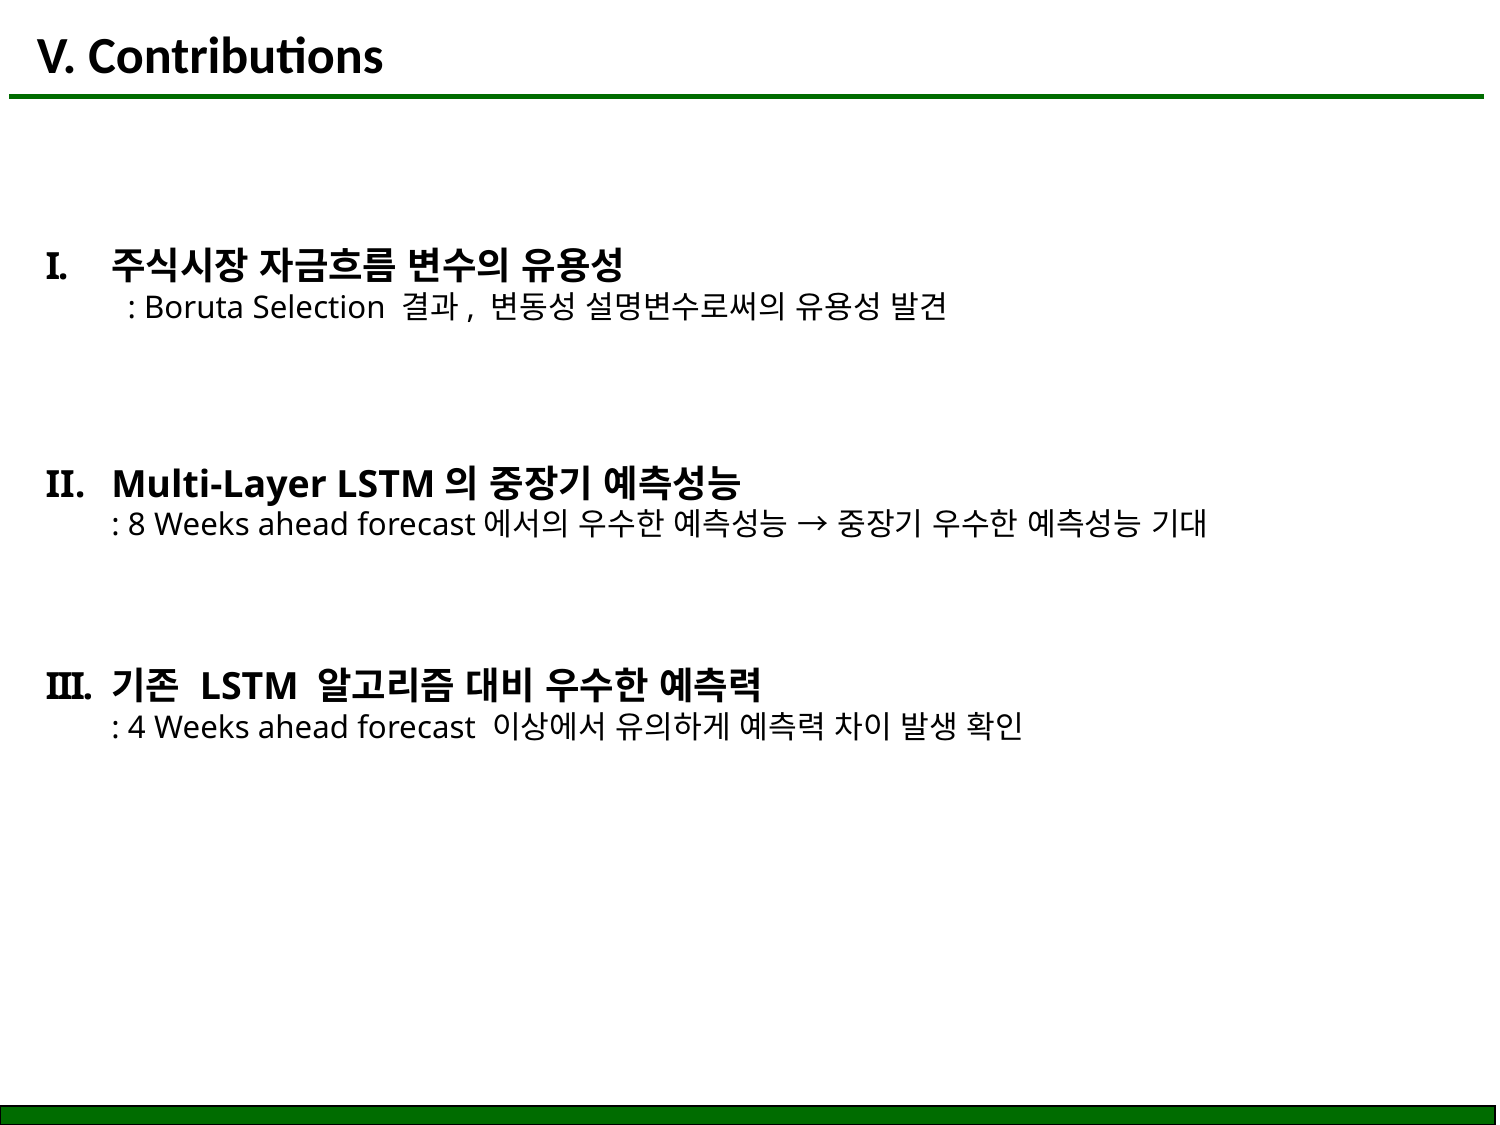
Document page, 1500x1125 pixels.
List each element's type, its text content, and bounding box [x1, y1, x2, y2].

text_box 주식시장 자금흐름 변수의 유용성 : Boruta Selection 결과, 변동성 설명변수로써의 유용성 발견 Multi-Layer LSTM의 중장기 예측성능 : 8 Weeks ahead forecast에서의 우수한 예측성능 → 중장기 우수한 예측성능 기대 기존 LSTM 알고리즘 대비 우수한 예측력 : 4 Weeks ahead forecast 이상에서 유의하게 예측력 차이 발생 확인 [30, 234, 1431, 797]
text_box V. Contributions [22, 14, 399, 92]
text_box [0, 1105, 1496, 1125]
